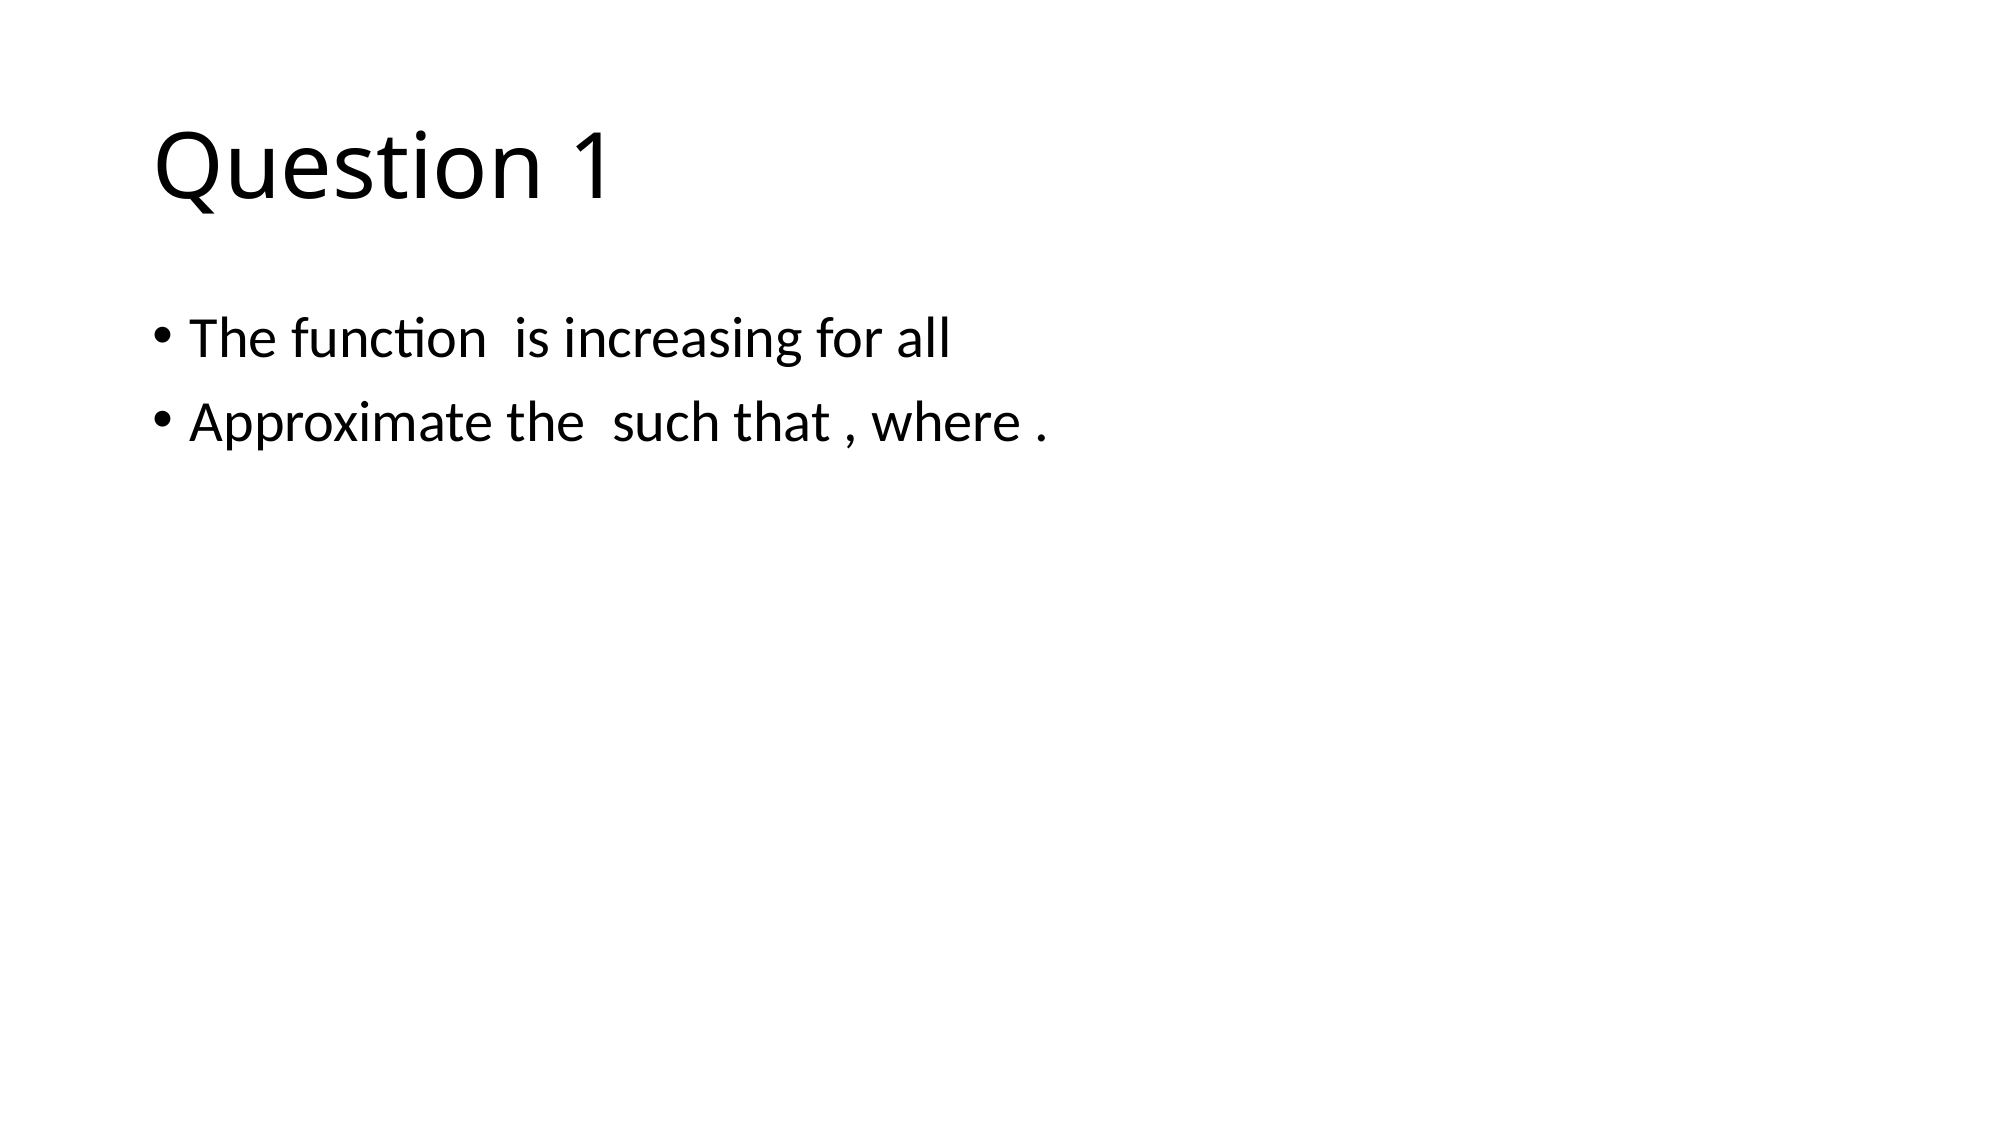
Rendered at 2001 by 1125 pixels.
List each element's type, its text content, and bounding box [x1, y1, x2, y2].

title Question 1 [137, 59, 1863, 278]
